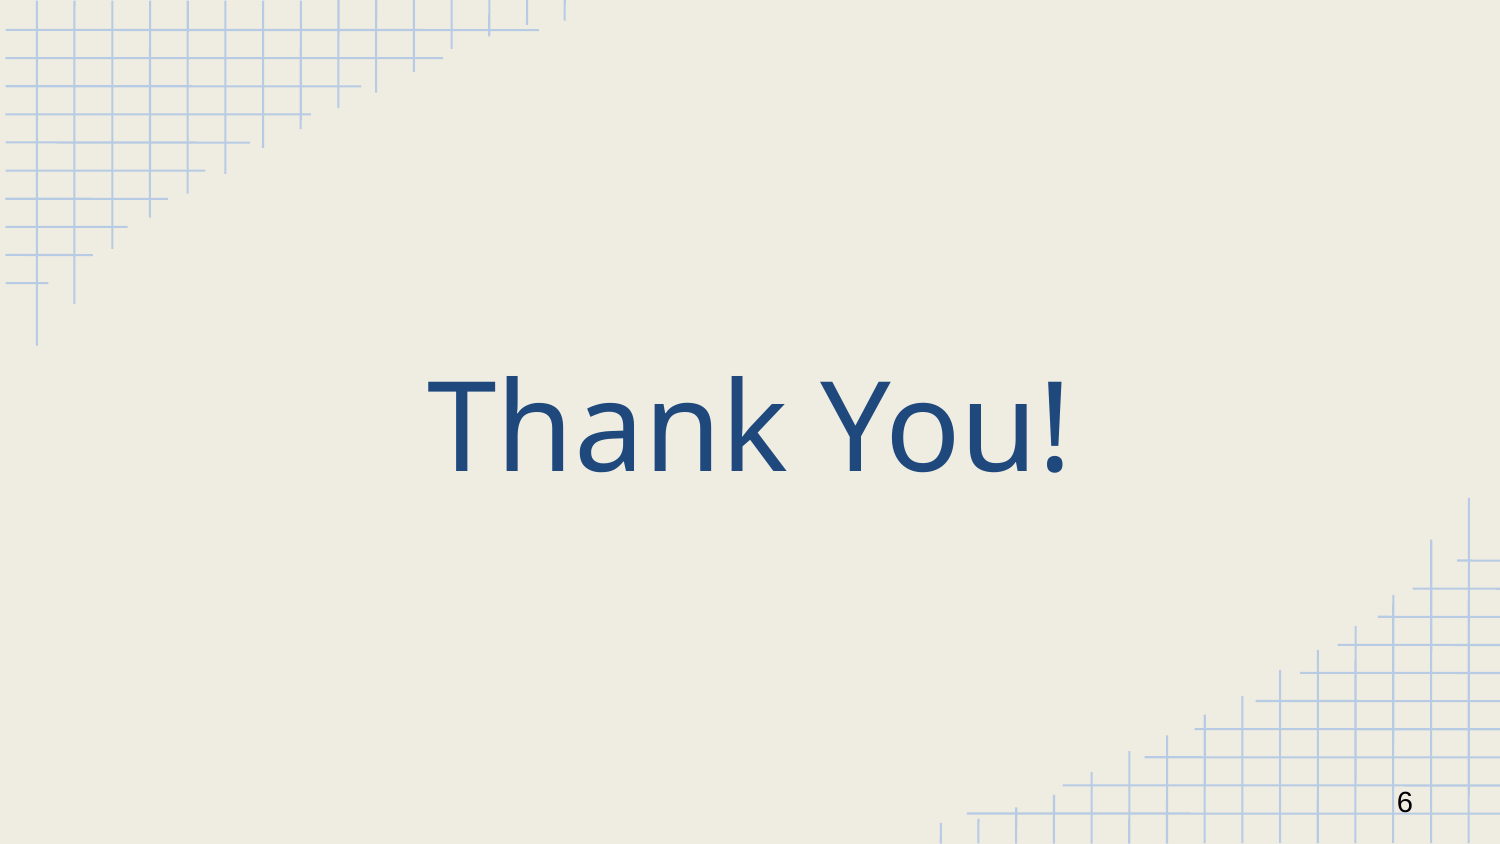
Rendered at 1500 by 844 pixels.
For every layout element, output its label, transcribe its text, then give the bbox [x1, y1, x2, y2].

text_box <número> [1382, 758, 1472, 844]
text_box Thank You! [74, 246, 1425, 598]
